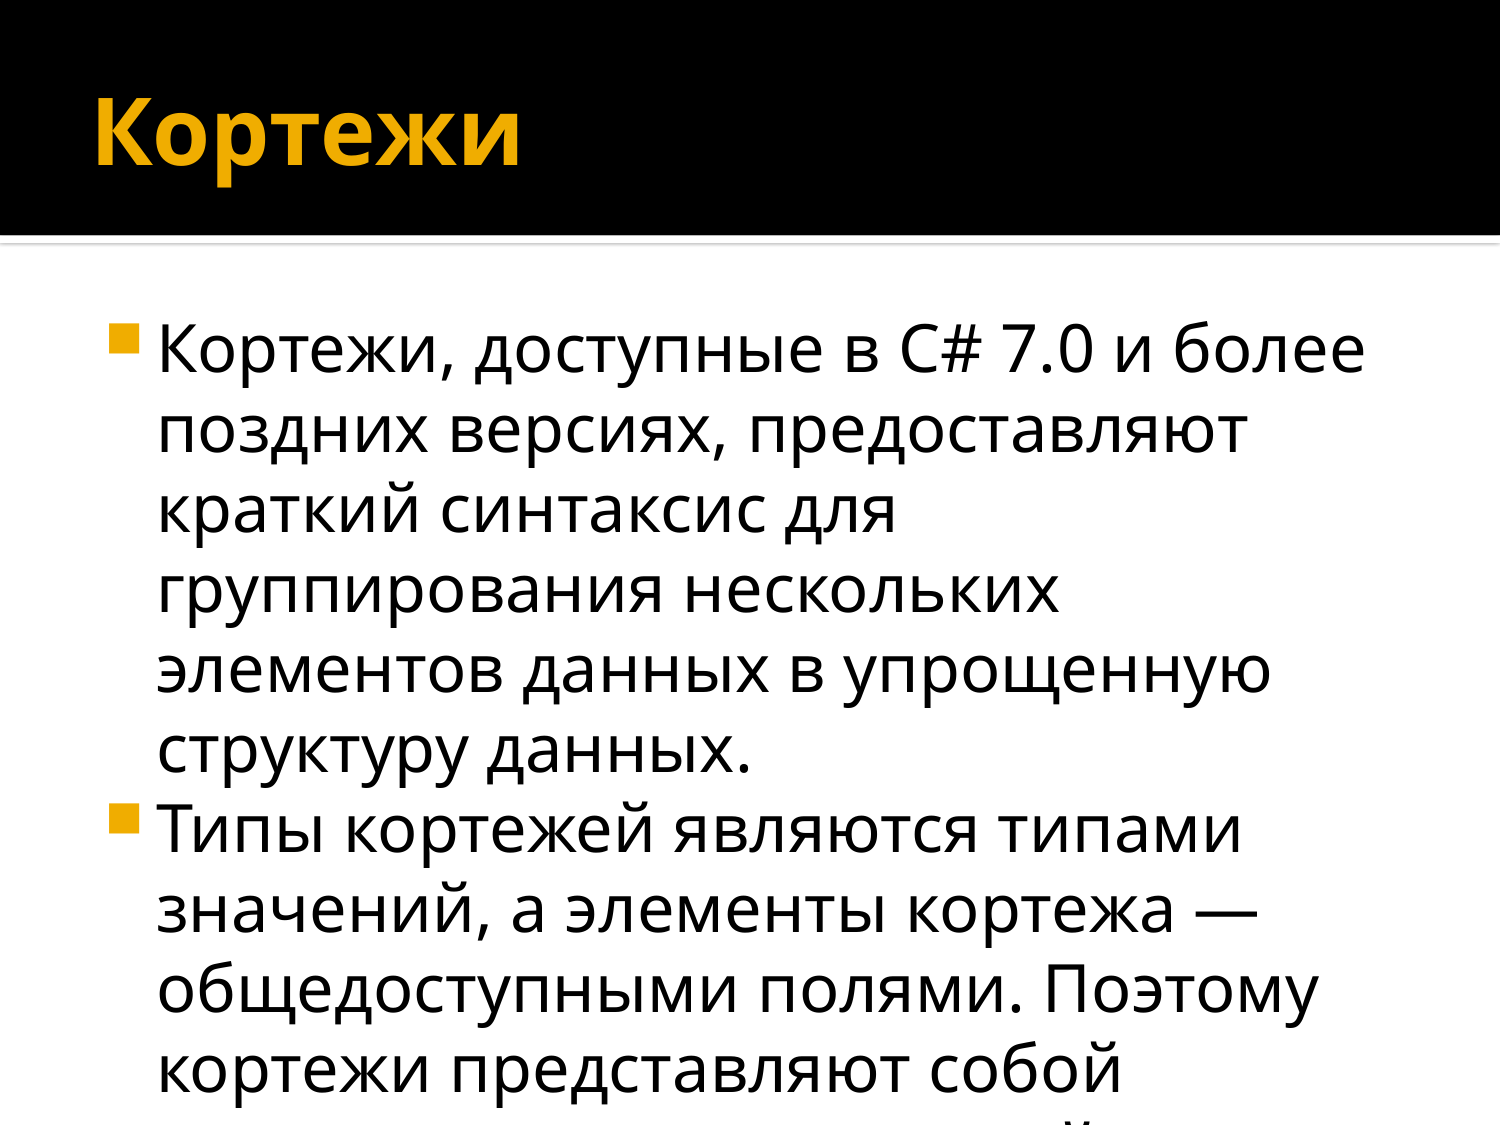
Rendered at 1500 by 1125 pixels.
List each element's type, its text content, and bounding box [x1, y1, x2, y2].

title Кортежи [75, 25, 1425, 231]
list Кортежи, доступные в C# 7.0 и более поздних версиях, предоставляют краткий синтаксис для группирования нескольких элементов данных в упрощенную структуру данных. Типы кортежей являются типами значений, а элементы кортежа — общедоступными полями. Поэтому кортежи представляют собой изменяемые типы значений. [75, 291, 1425, 1050]
